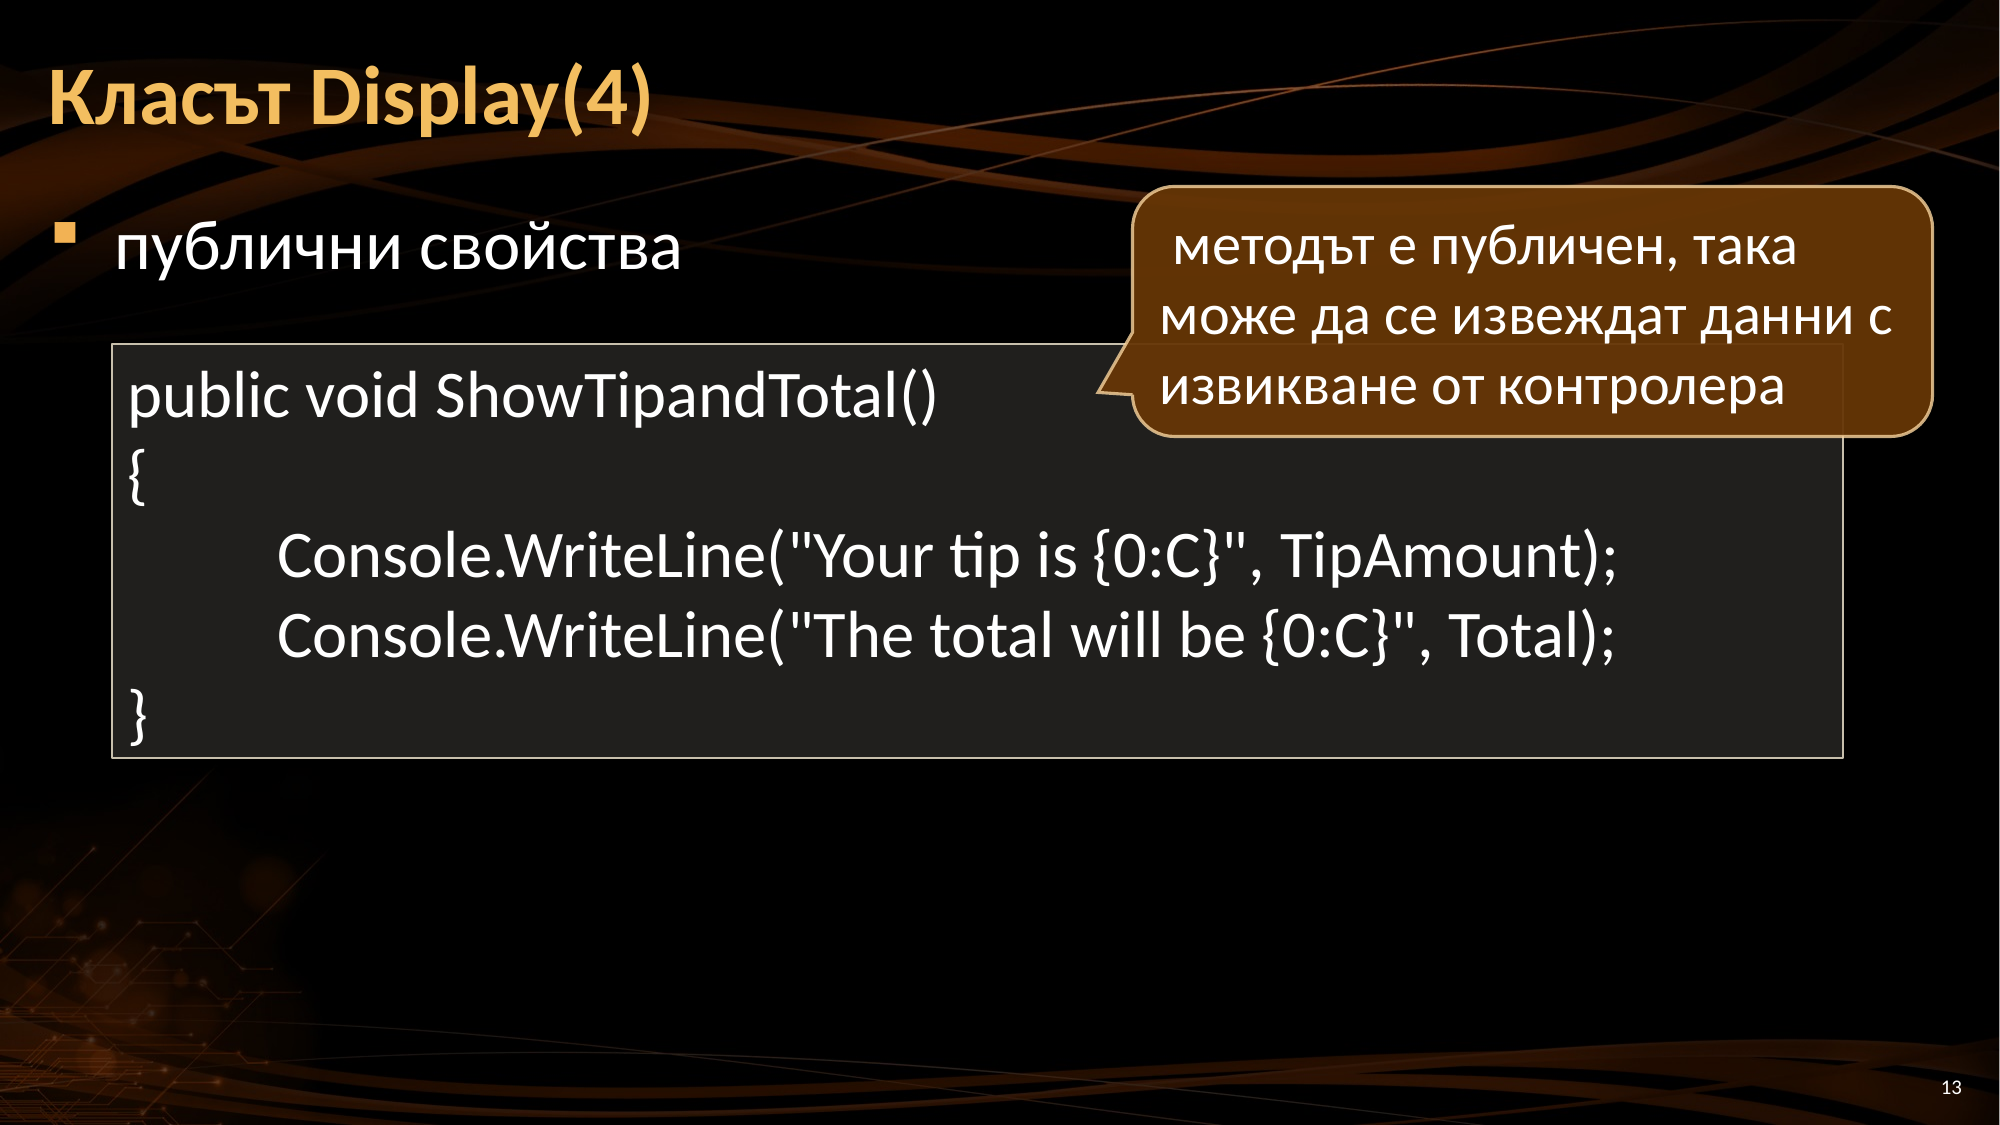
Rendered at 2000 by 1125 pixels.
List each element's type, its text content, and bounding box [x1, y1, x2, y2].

title Класът Display(4) [30, 6, 1968, 189]
text_box public void ShowTipandTotal() { Console.WriteLine("Your tip is {0:C}", TipAmount); Console.WriteLine("The total will be {0:C}", Total); } [112, 343, 1843, 759]
list публични свойства [31, 189, 1968, 913]
text_box методът е публичен, така може да се извеждат данни с извикване от контролера [1096, 185, 1934, 438]
picture [0, 0, 2000, 1125]
slide_number 13 [1897, 1070, 1968, 1103]
